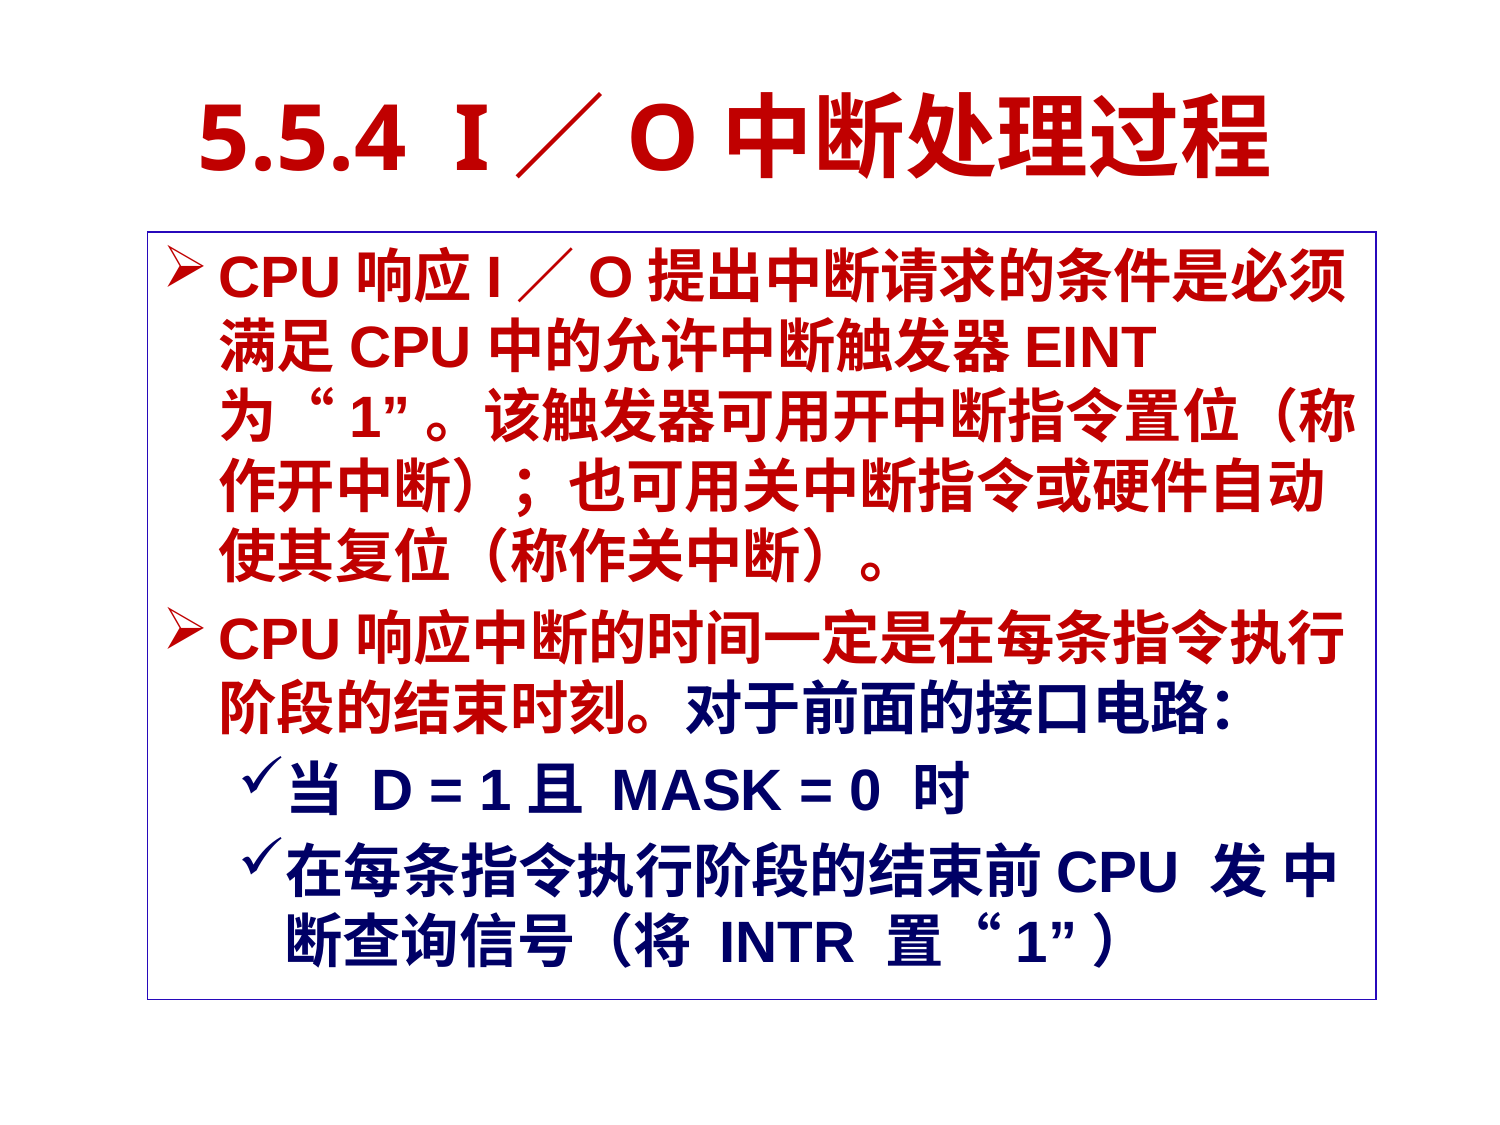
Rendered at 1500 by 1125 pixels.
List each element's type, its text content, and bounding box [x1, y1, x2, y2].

title 5.5.4 I／O中断处理过程 [182, 71, 1446, 197]
list CPU响应I／O提出中断请求的条件是必须满足CPU中的允许中断触发器EINT为“1”。该触发器可用开中断指令置位（称作开中断）；也可用关中断指令或硬件自动使其复位（称作关中断）。 CPU响应中断的时间一定是在每条指令执行阶段的结束时刻。对于前面的接口电路： 当 D = 1且 MASK = 0 时 在每条指令执行阶段的结束前CPU 发 中断查询信号（将 INTR 置“1”） [147, 231, 1377, 1000]
